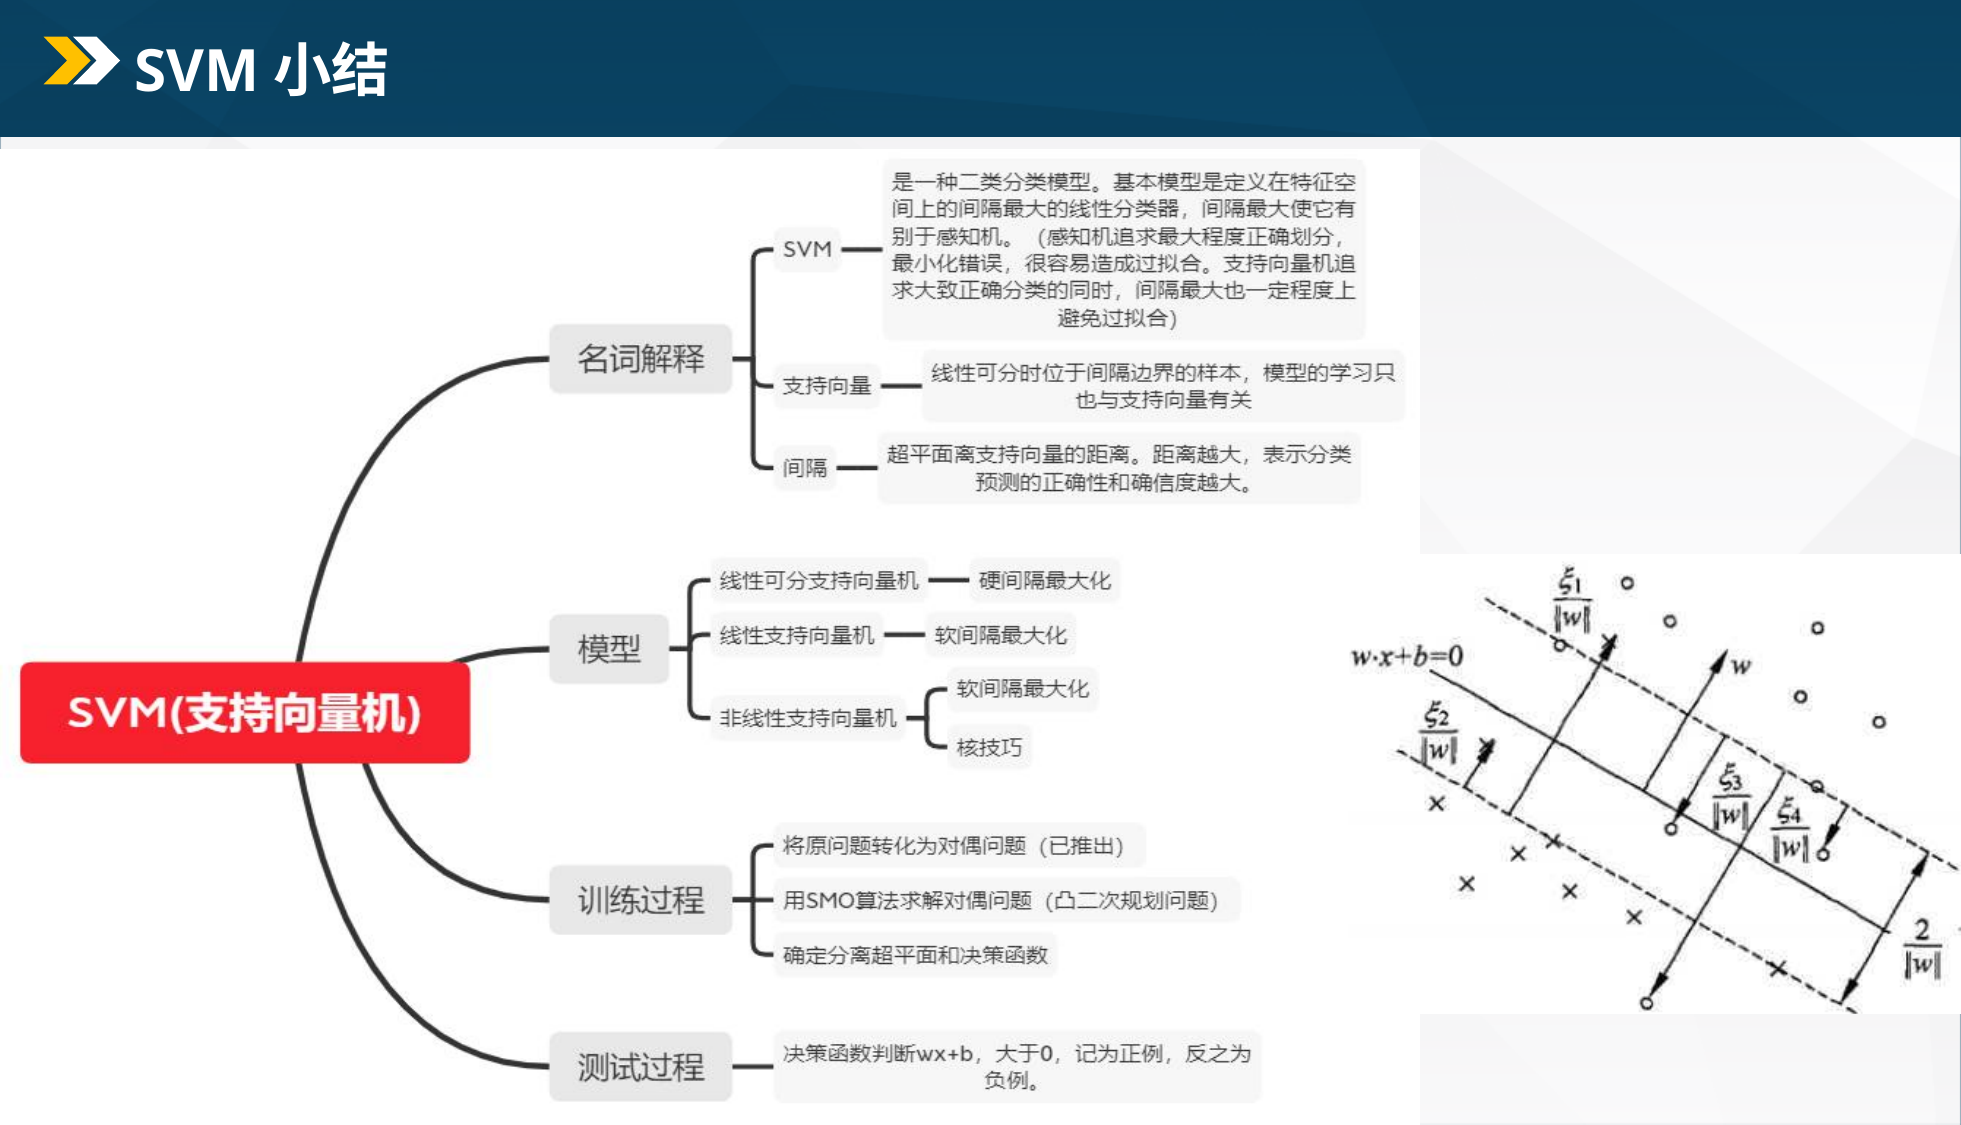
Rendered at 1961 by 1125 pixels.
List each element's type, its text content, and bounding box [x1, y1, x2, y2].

picture [0, 0, 1961, 1125]
title SVM小结 [120, 33, 1721, 124]
